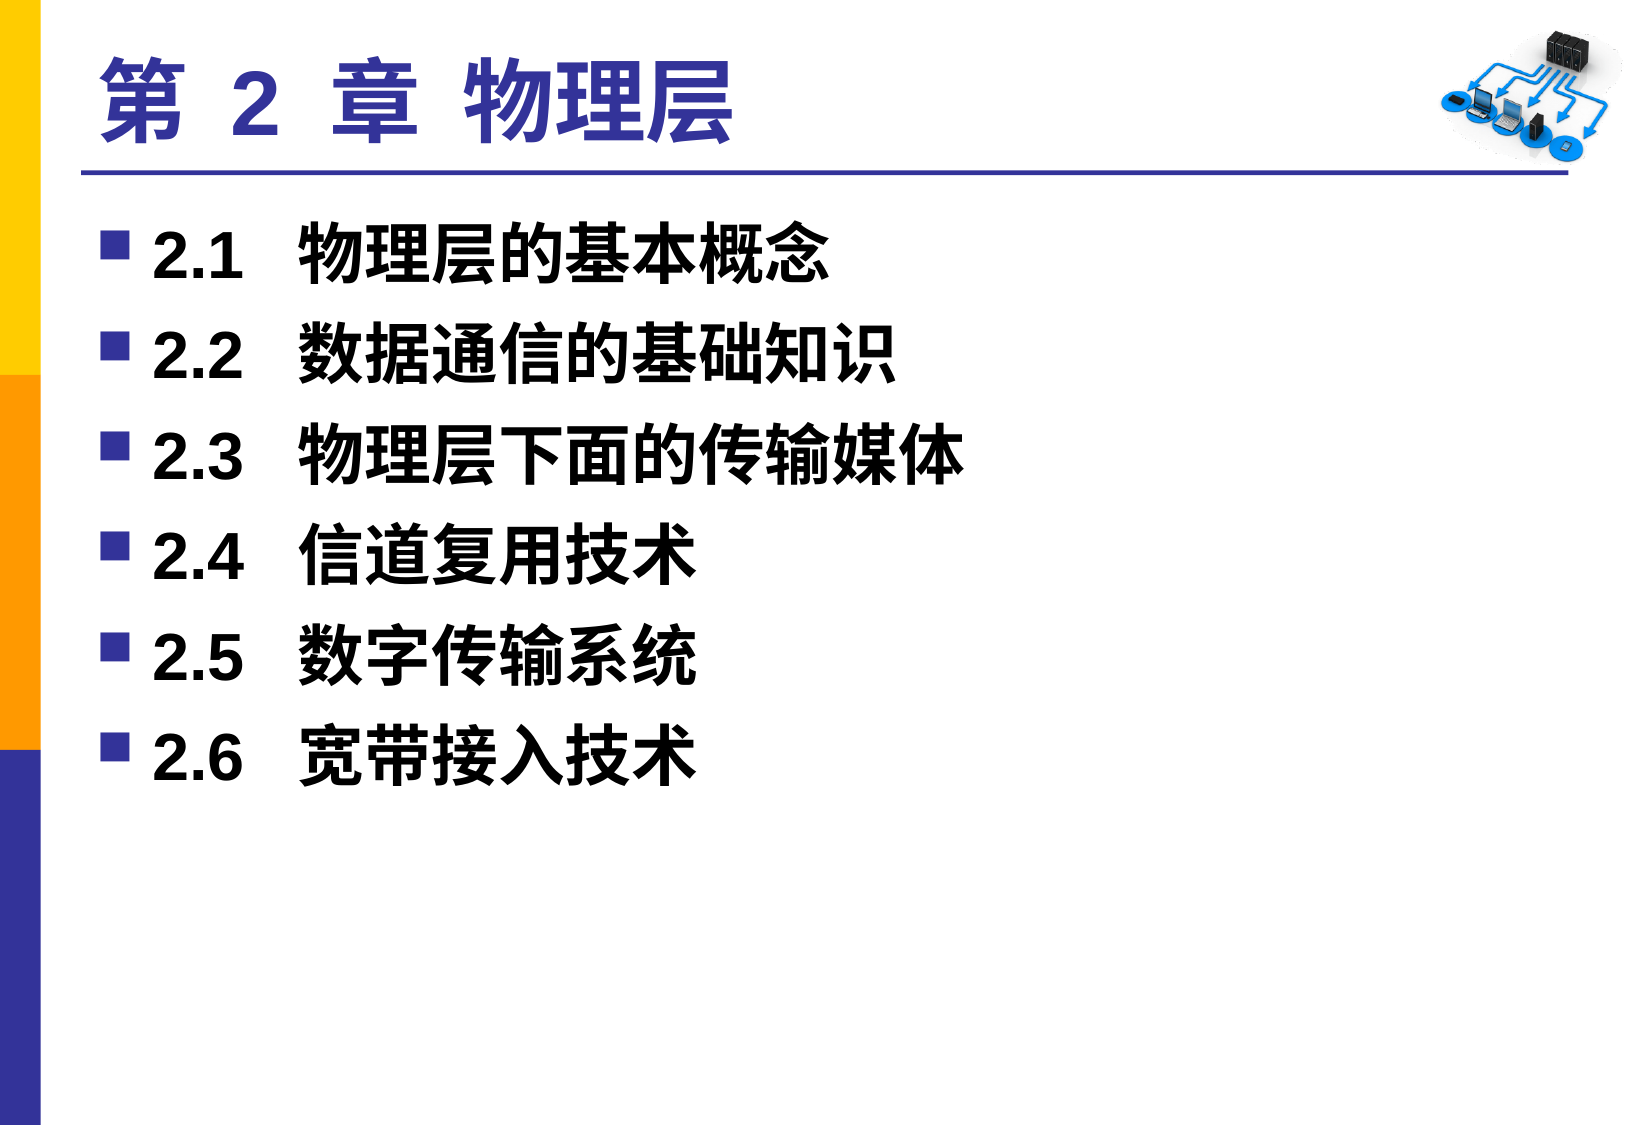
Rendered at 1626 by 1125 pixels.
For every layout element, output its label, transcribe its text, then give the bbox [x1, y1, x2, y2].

title 第 2 章 物理层 [81, 30, 1569, 161]
picture [1438, 30, 1624, 165]
list 2.1 物理层的基本概念 2.2 数据通信的基础知识 2.3 物理层下面的传输媒体 2.4 信道复用技术 2.5 数字传输系统 2.6 宽带接入技术 [81, 196, 1569, 1006]
